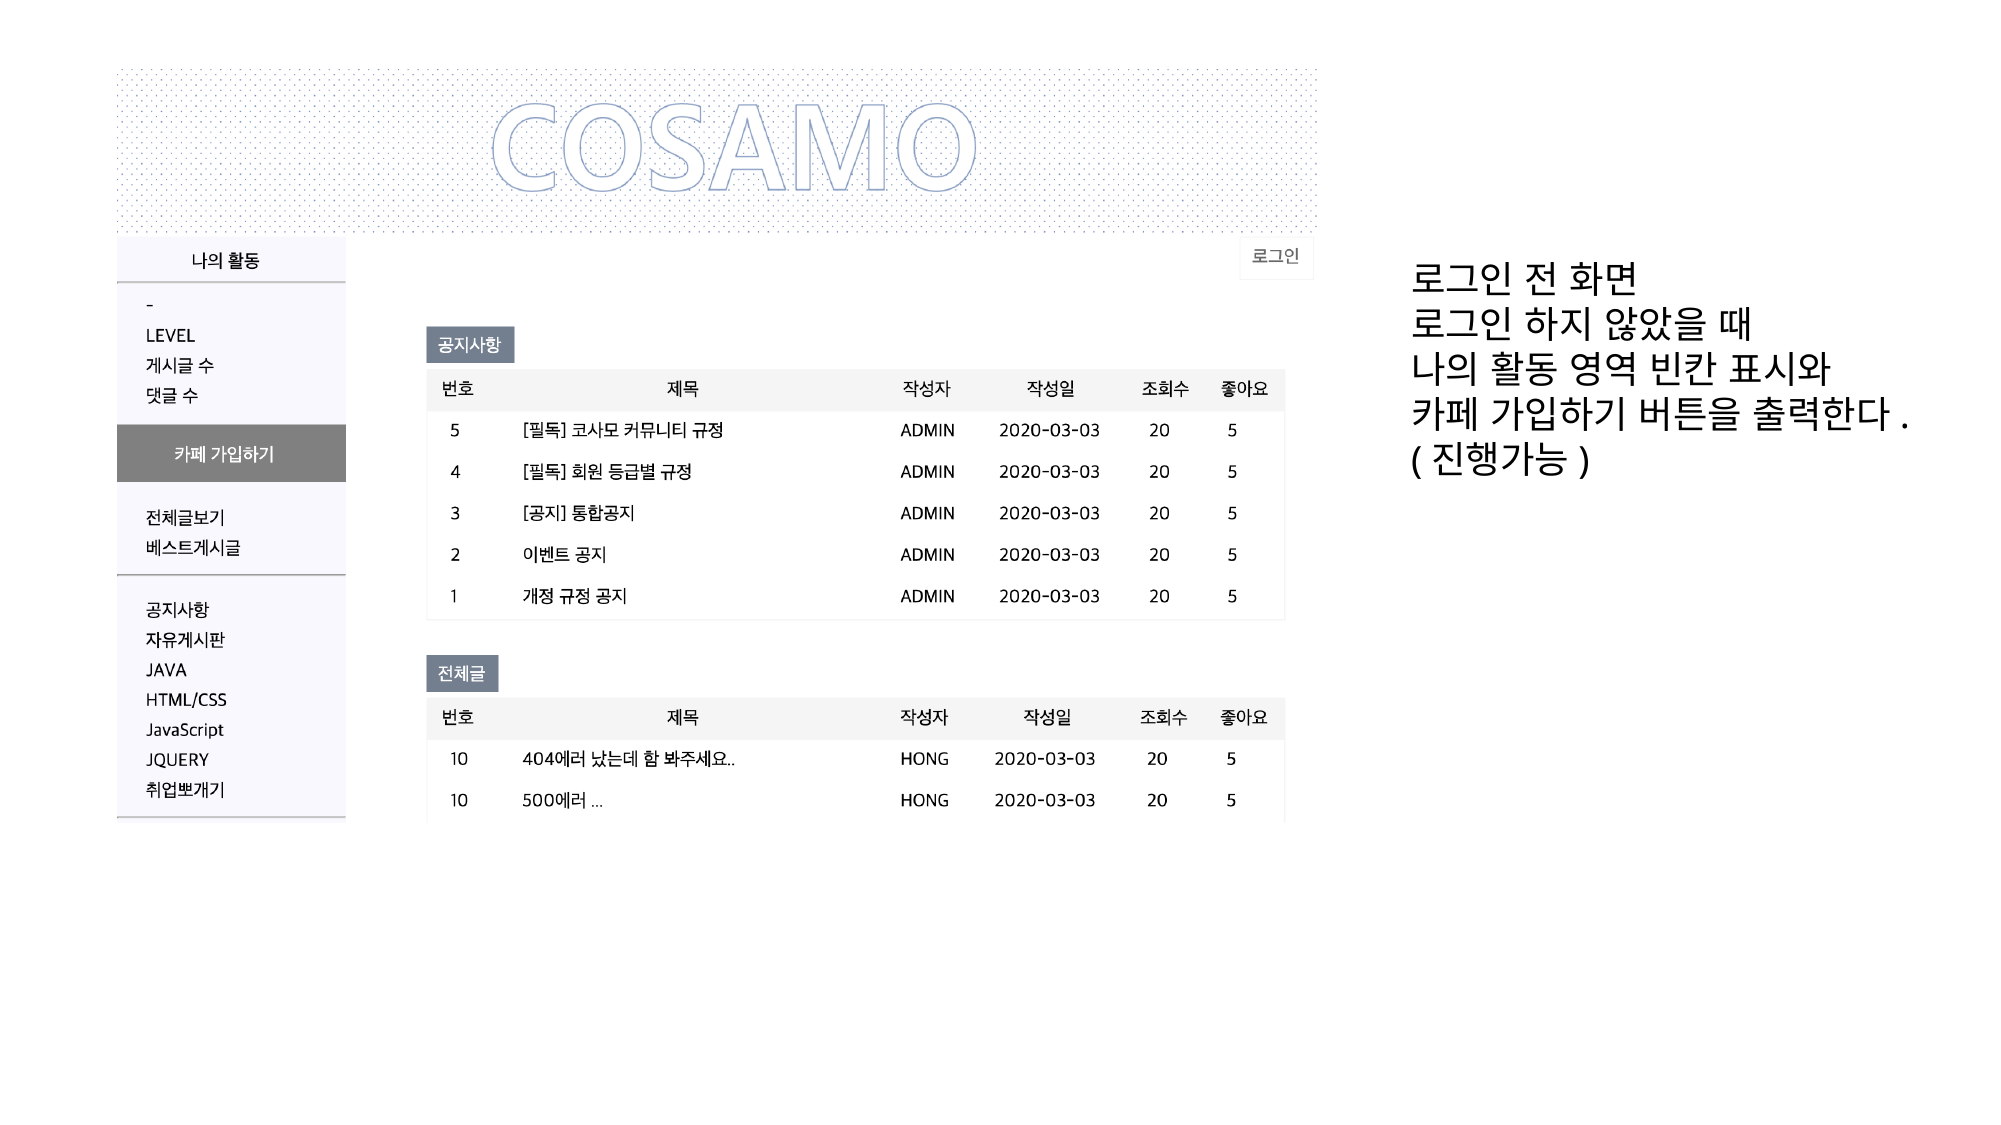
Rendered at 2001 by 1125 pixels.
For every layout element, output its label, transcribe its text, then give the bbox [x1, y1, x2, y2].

text_box 로그인 전 화면 로그인 하지 않았을 때 나의 활동 영역 빈칸 표시와 카페 가입하기 버튼을 출력한다. (진행가능) [1396, 249, 1925, 489]
picture [109, 69, 1324, 824]
